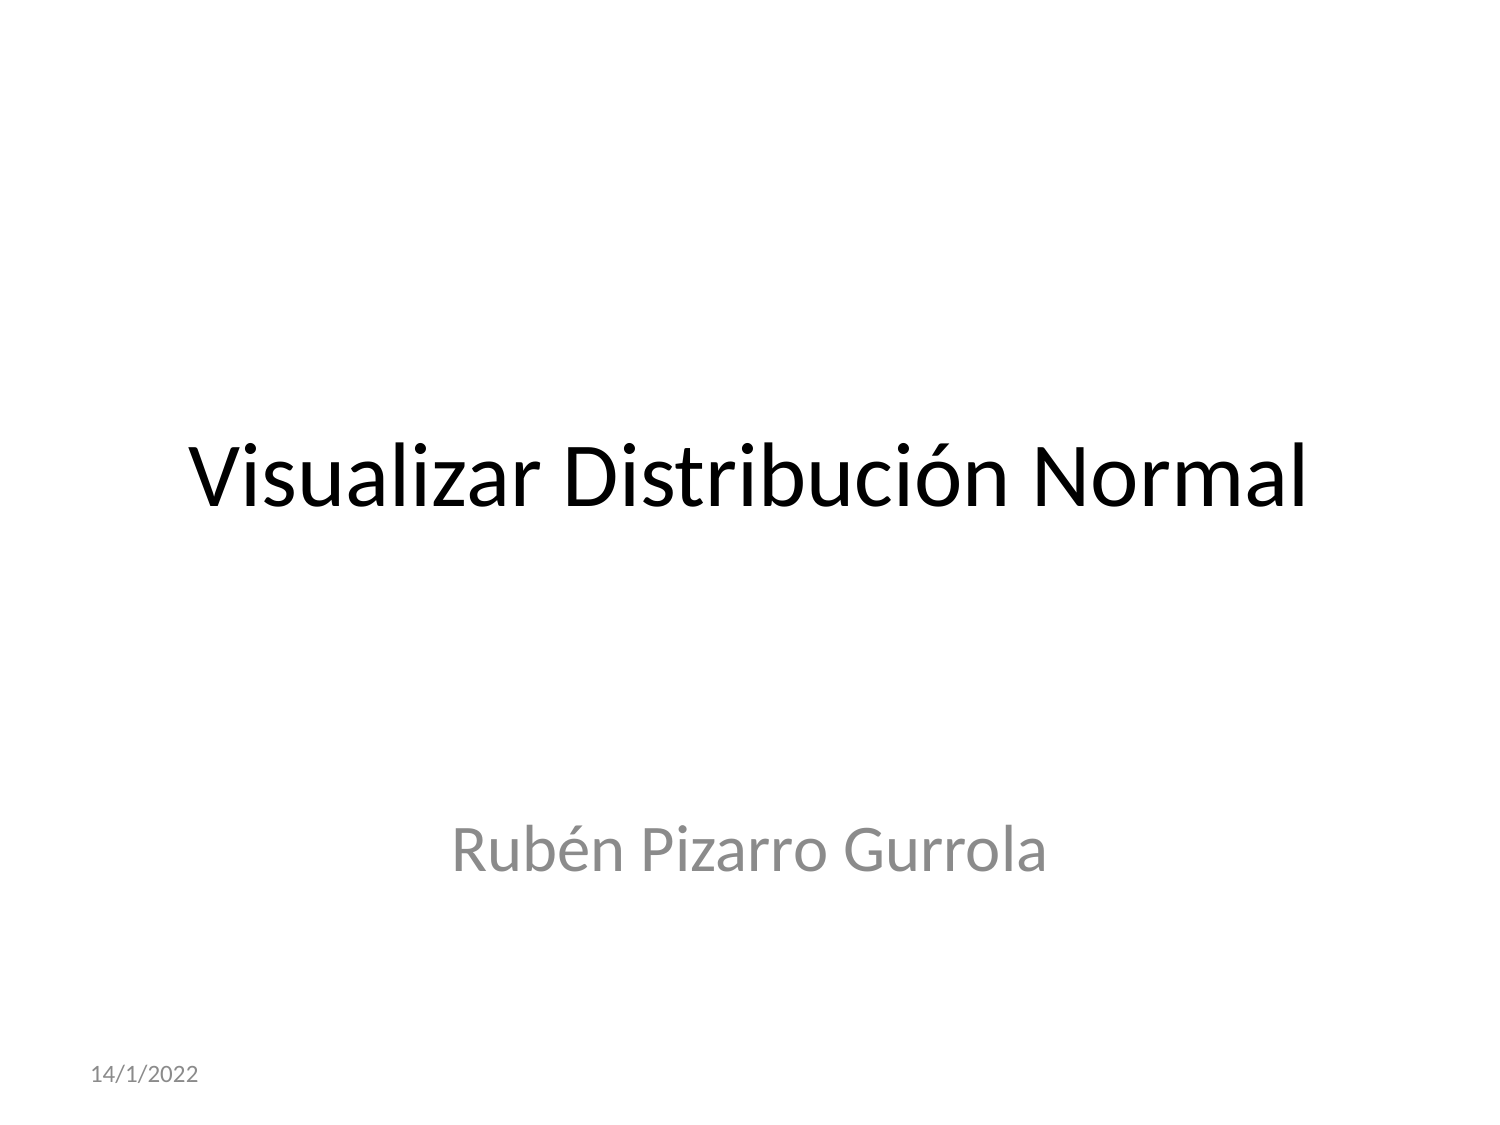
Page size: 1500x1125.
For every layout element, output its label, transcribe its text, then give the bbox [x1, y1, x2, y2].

title Visualizar Distribución Normal [112, 349, 1388, 591]
subtitle Rubén Pizarro Gurrola [225, 637, 1275, 925]
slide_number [75, 1042, 425, 1103]
